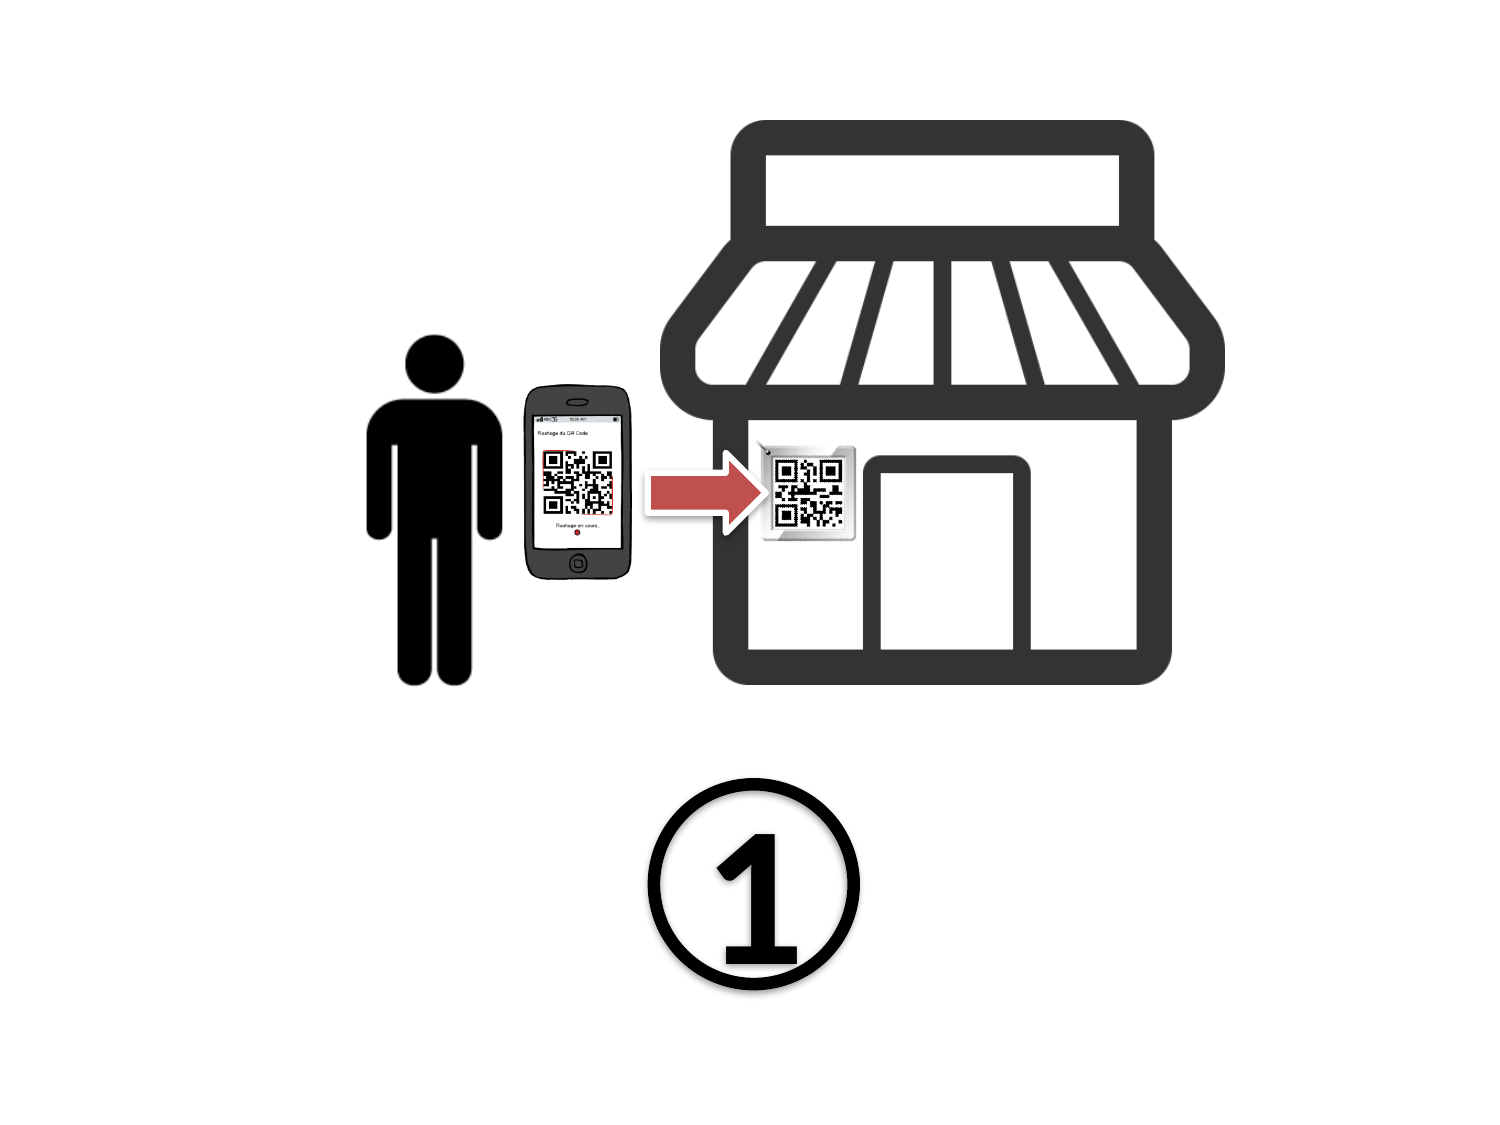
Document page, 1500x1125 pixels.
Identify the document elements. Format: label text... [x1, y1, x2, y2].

picture [234, 311, 636, 712]
picture [660, 120, 1225, 685]
text_box [644, 469, 655, 516]
text_box 1 [653, 783, 855, 985]
